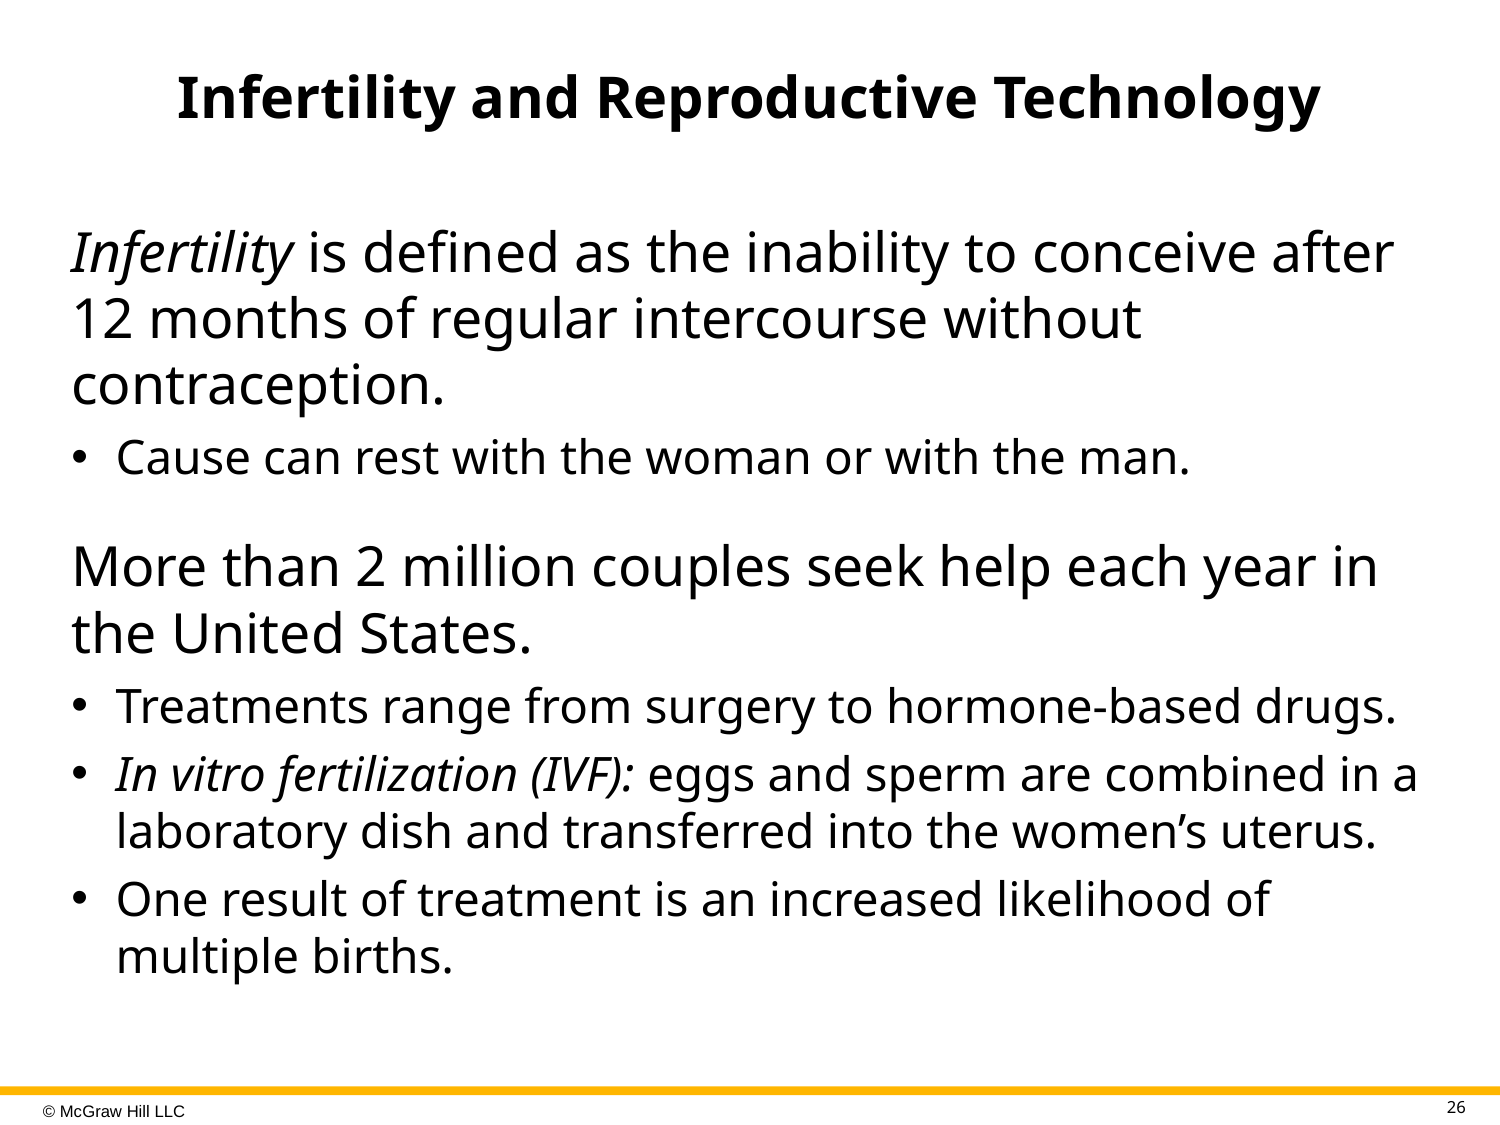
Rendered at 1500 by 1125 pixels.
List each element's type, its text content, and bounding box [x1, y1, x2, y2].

list Infertility is defined as the inability to conceive after 12 months of regular intercourse without contraception. Cause can rest with the woman or with the man. More than 2 million couples seek help each year in the United States. Treatments range from surgery to hormone-based drugs. In vitro fertilization (IVF): eggs and sperm are combined in a laboratory dish and transferred into the women’s uterus. One result of treatment is an increased likelihood of multiple births. [56, 209, 1444, 1025]
title Infertility and Reproductive Technology [56, 44, 1444, 156]
slide_number 26 [1415, 1094, 1474, 1122]
